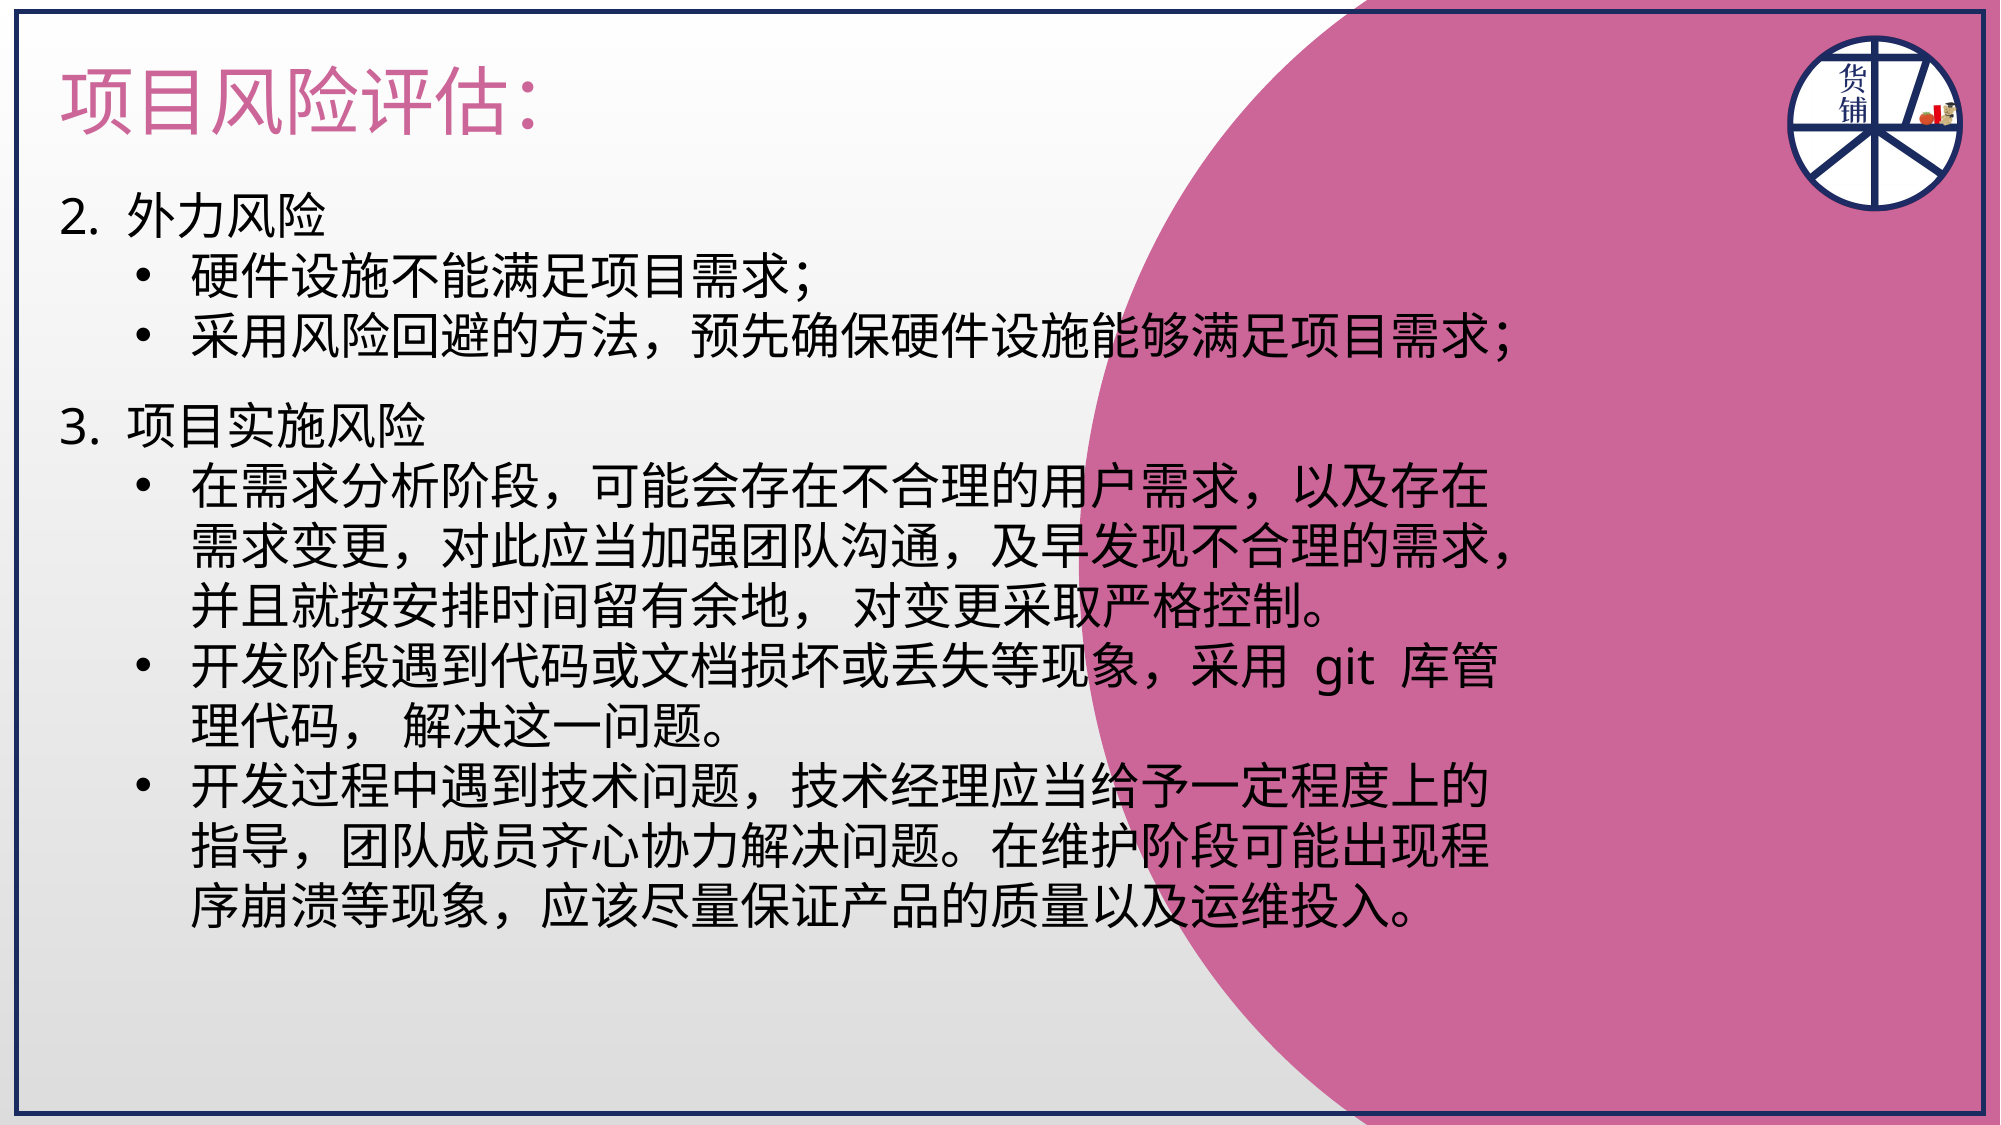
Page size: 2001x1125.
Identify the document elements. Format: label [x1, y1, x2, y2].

text_box [16, 0, 2000, 1125]
